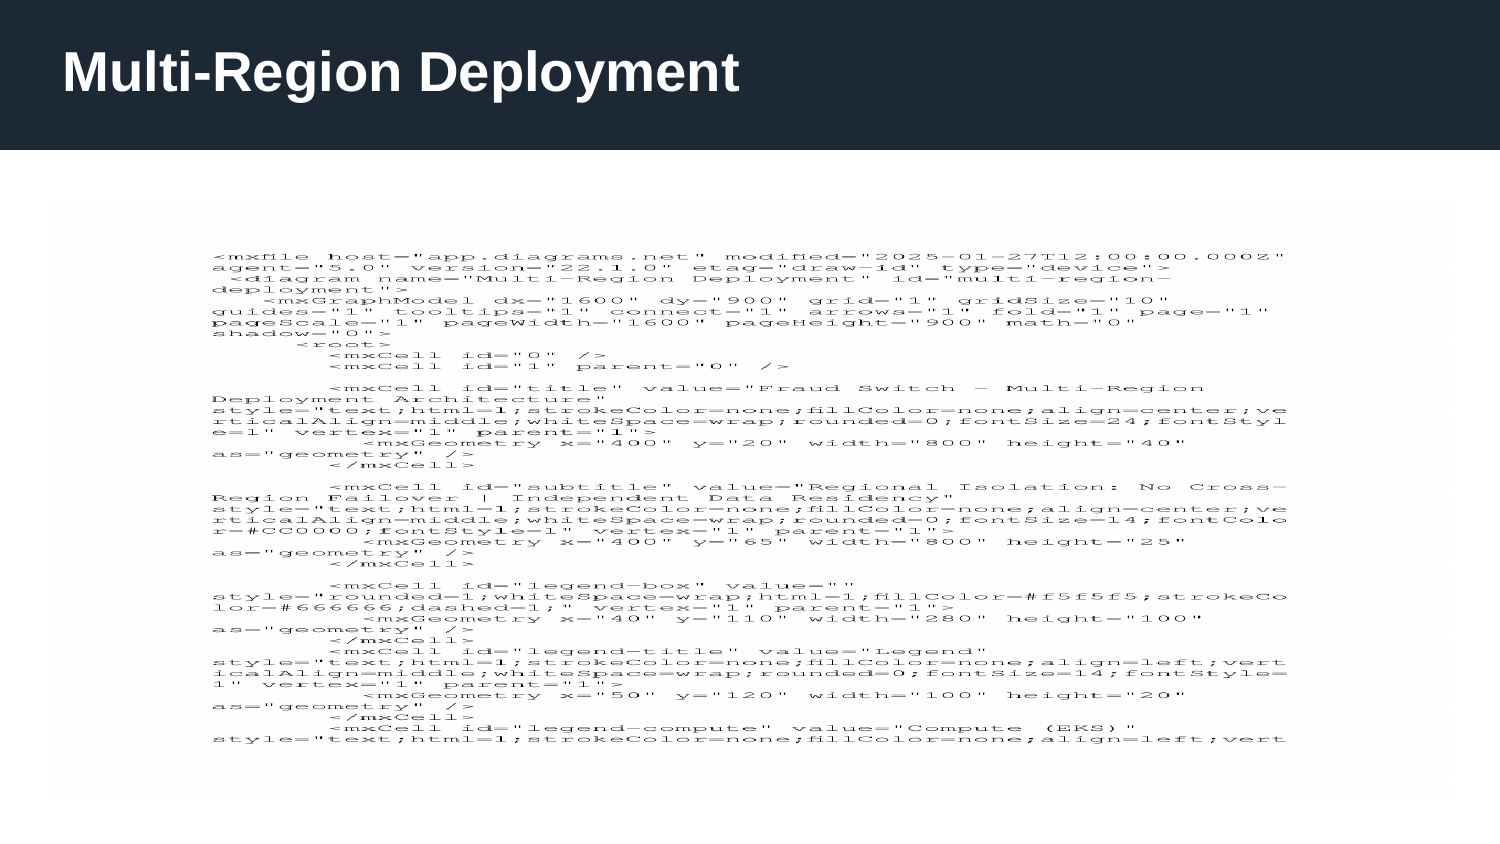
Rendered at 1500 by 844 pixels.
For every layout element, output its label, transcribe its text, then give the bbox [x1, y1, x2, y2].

text_box Multi-Region Deployment [62, 46, 766, 104]
picture [46, 196, 1454, 799]
text_box [0, 0, 1500, 150]
